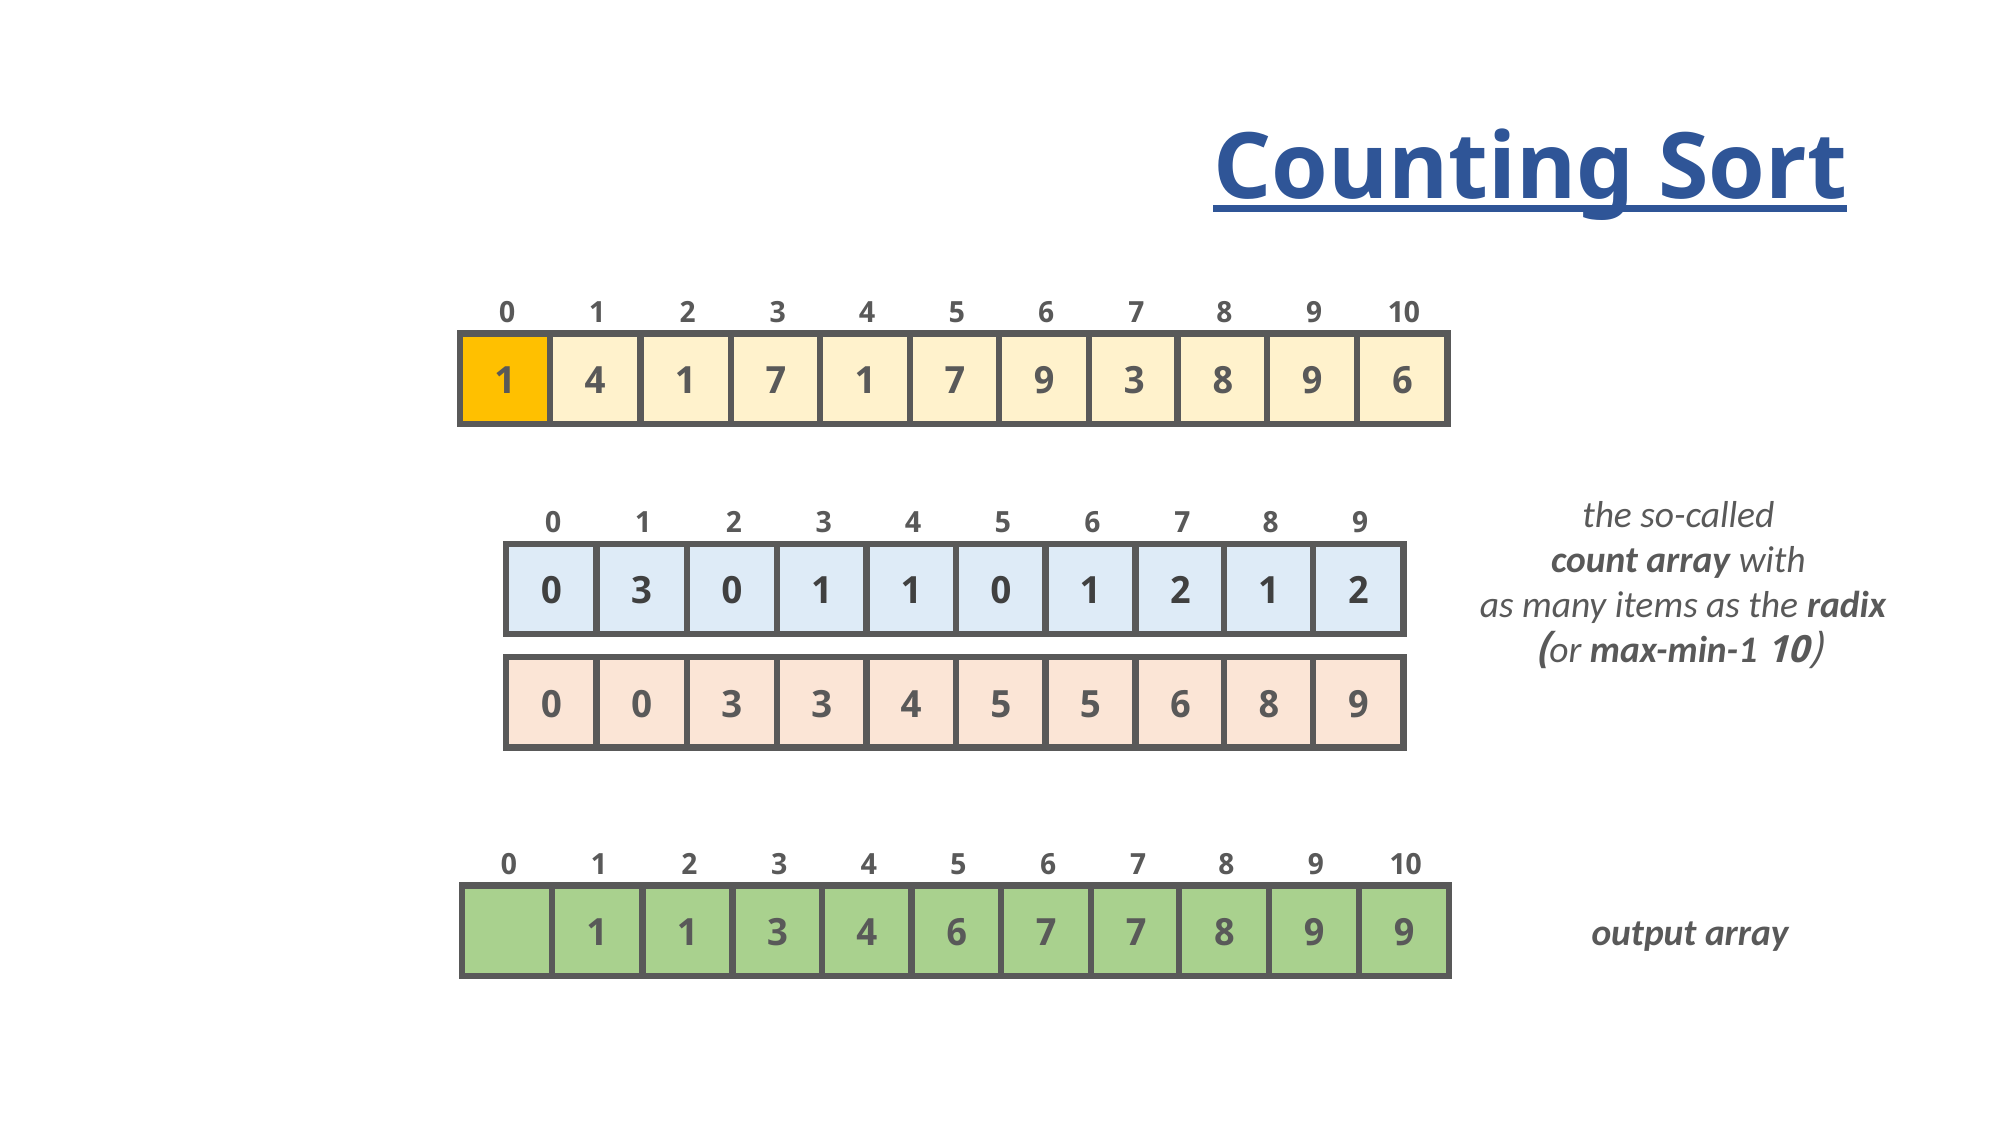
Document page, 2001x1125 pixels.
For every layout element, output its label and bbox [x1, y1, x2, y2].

text_box [459, 264, 1450, 425]
title [137, 59, 1863, 278]
text_box [505, 656, 1404, 748]
text_box [1576, 900, 1804, 961]
text_box [505, 474, 1406, 635]
text_box [461, 816, 1452, 977]
text_box [1455, 482, 1902, 723]
